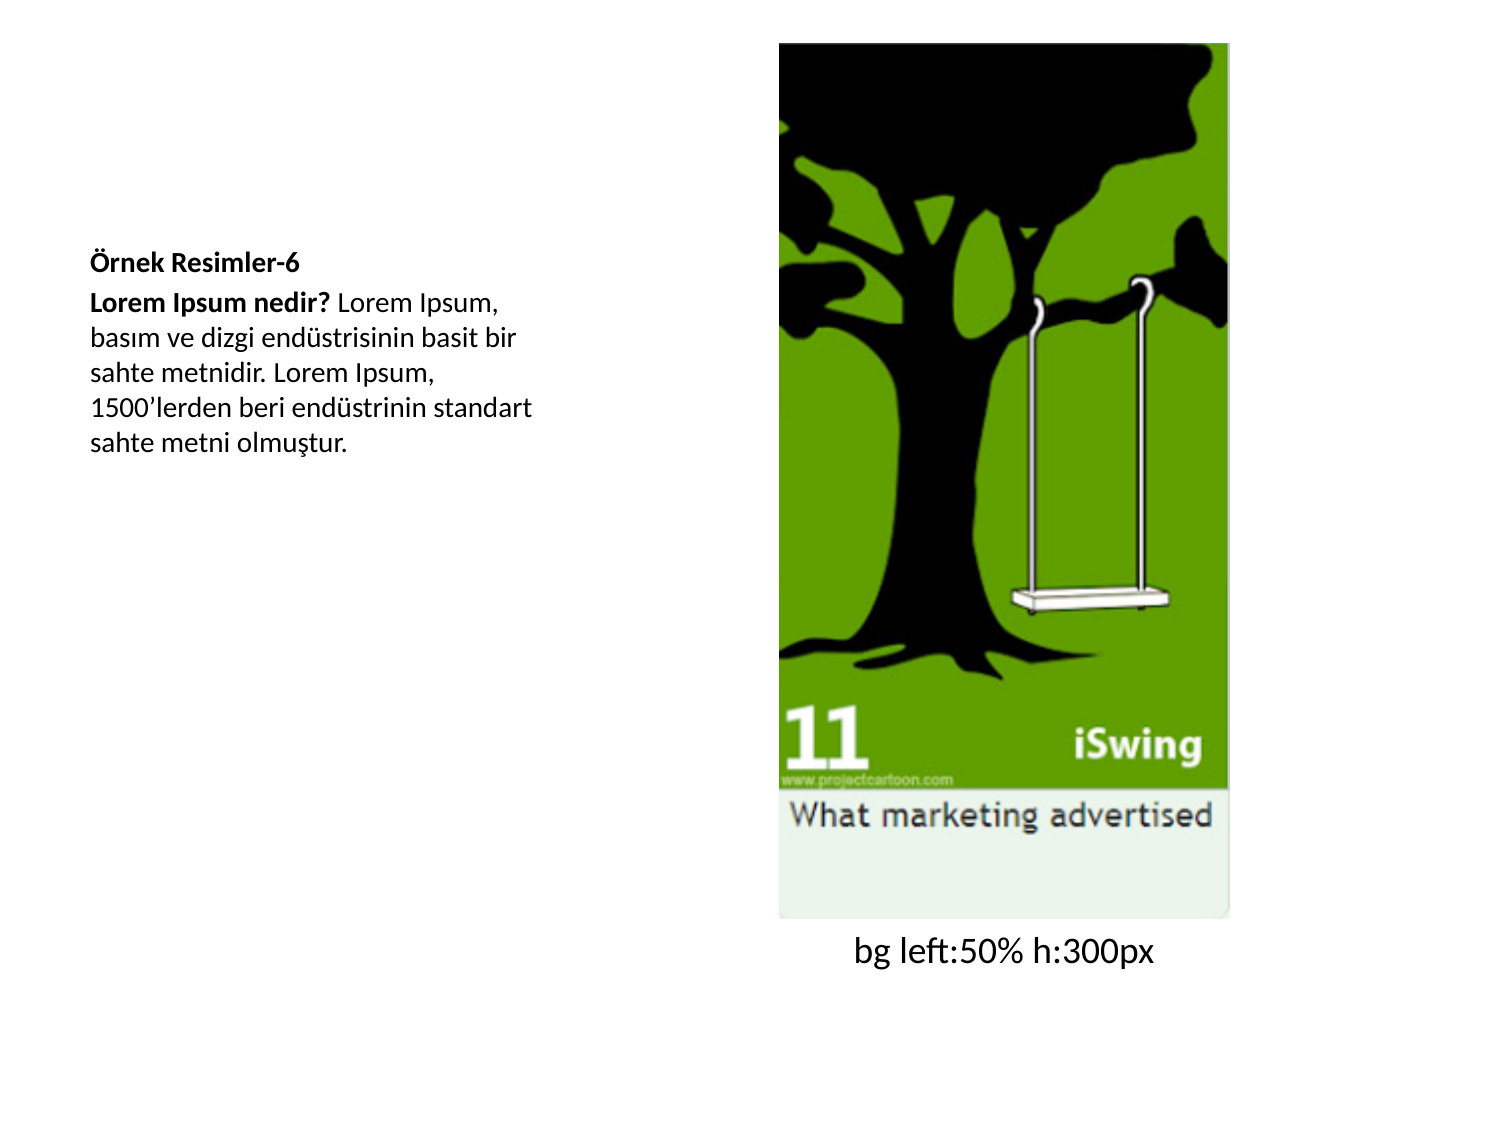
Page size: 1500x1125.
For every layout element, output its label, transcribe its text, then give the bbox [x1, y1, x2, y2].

picture [778, 43, 1230, 919]
list Örnek Resimler-6 Lorem Ipsum nedir? Lorem Ipsum, basım ve dizgi endüstrisinin basit bir sahte metnidir. Lorem Ipsum, 1500’lerden beri endüstrinin standart sahte metni olmuştur. [75, 235, 569, 1005]
text_box bg left:50% h:300px [585, 918, 1423, 1003]
